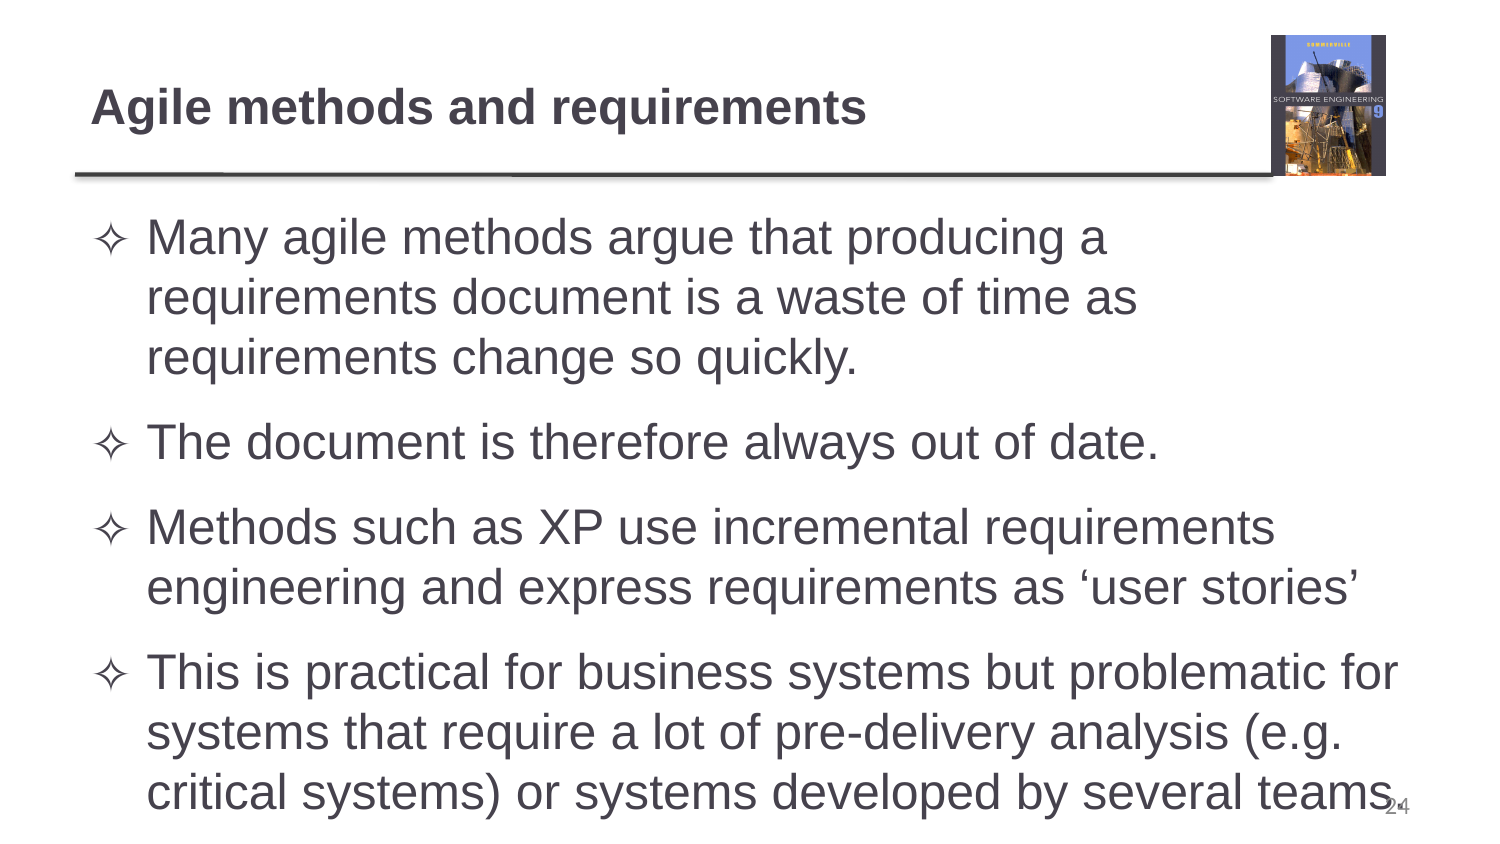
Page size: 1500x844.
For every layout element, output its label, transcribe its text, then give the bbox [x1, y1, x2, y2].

title Agile methods and requirements [75, 33, 1272, 175]
picture [1272, 35, 1386, 176]
list Many agile methods argue that producing a requirements document is a waste of time as requirements change so quickly. The document is therefore always out of date. Methods such as XP use incremental requirements engineering and express requirements as ‘user stories’ This is practical for business systems but problematic for systems that require a lot of pre-delivery analysis (e.g. critical systems) or systems developed by several teams. [75, 196, 1425, 754]
slide_number ‹#› [1074, 782, 1425, 827]
